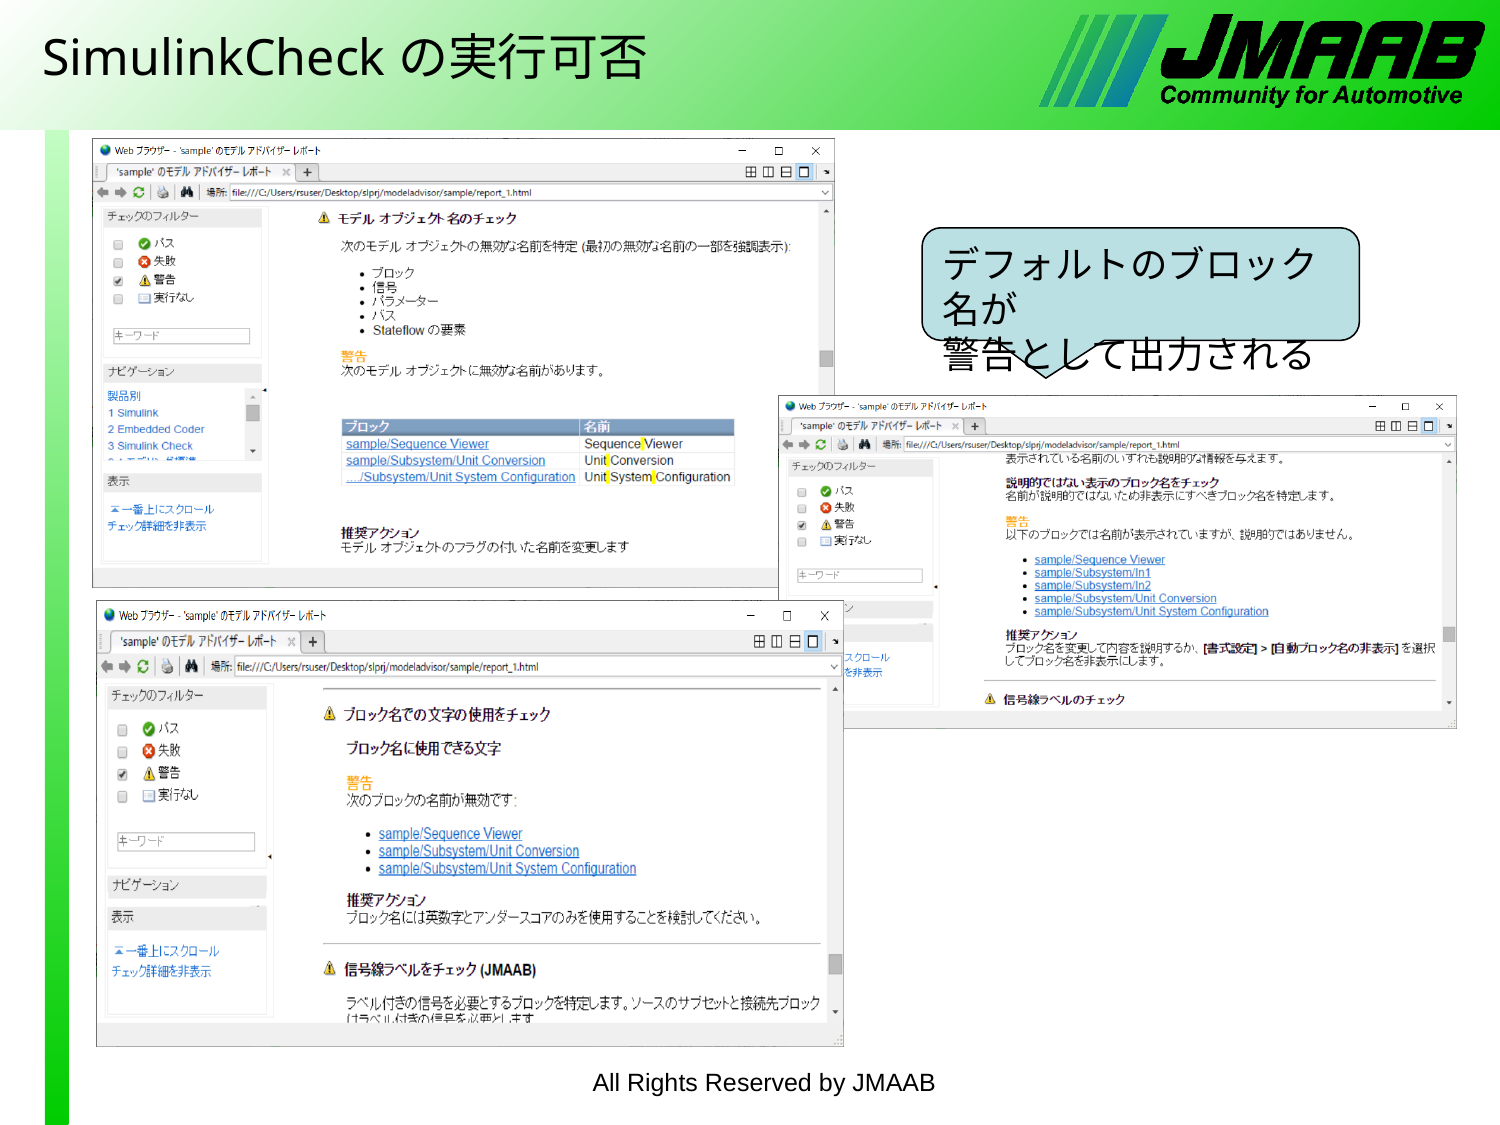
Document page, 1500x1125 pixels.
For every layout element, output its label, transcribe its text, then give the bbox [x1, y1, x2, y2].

picture [92, 138, 1457, 1048]
text_box デフォルトのブロック名が 警告として出力される [922, 227, 1360, 379]
picture [1036, 11, 1486, 109]
title SimulinkCheckの実行可否 [27, 21, 1057, 91]
